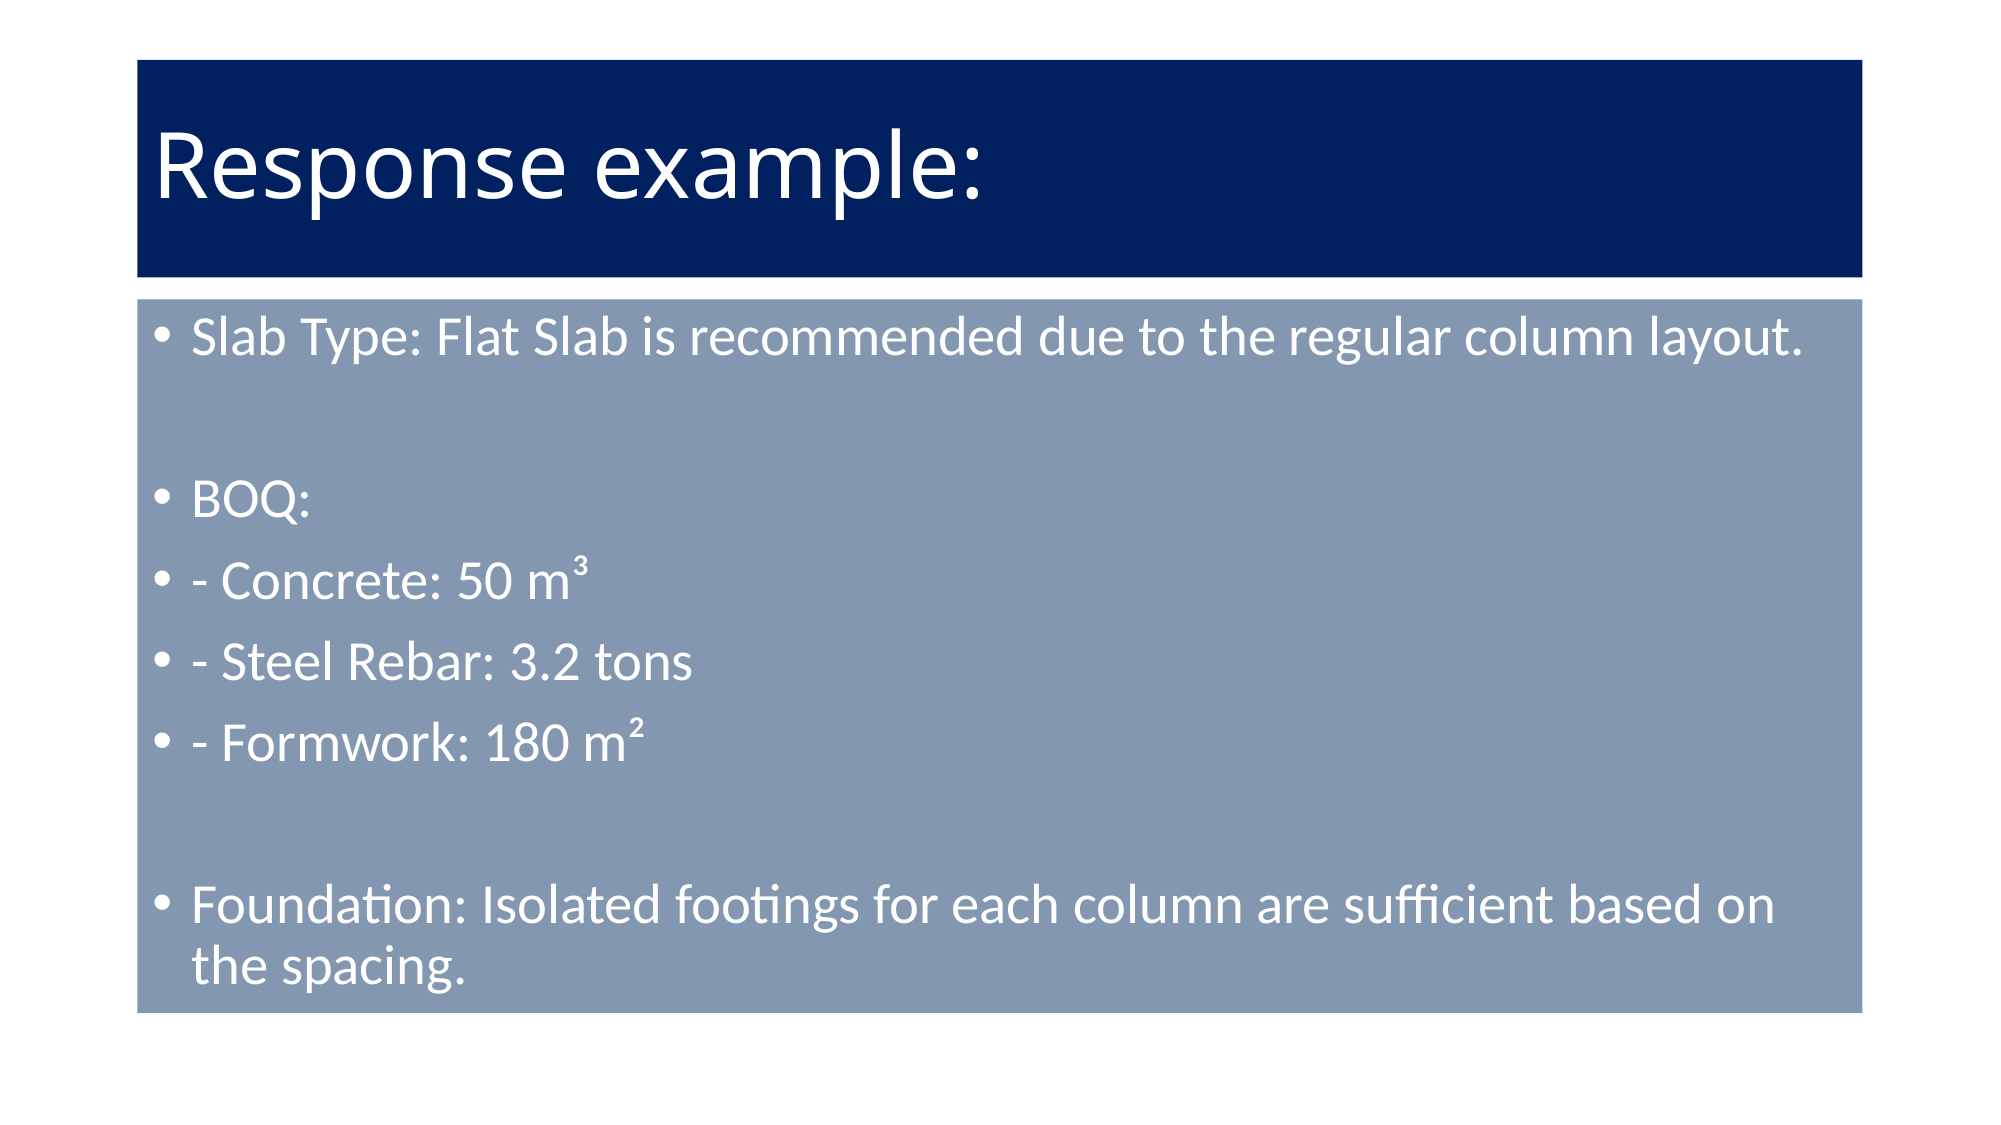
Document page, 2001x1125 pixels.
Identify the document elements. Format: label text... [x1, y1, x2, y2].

list Slab Type: Flat Slab is recommended due to the regular column layout. BOQ: - Concrete: 50 m³ - Steel Rebar: 3.2 tons - Formwork: 180 m² Foundation: Isolated footings for each column are sufficient based on the spacing. [137, 299, 1863, 1014]
title Response example: [137, 59, 1863, 278]
